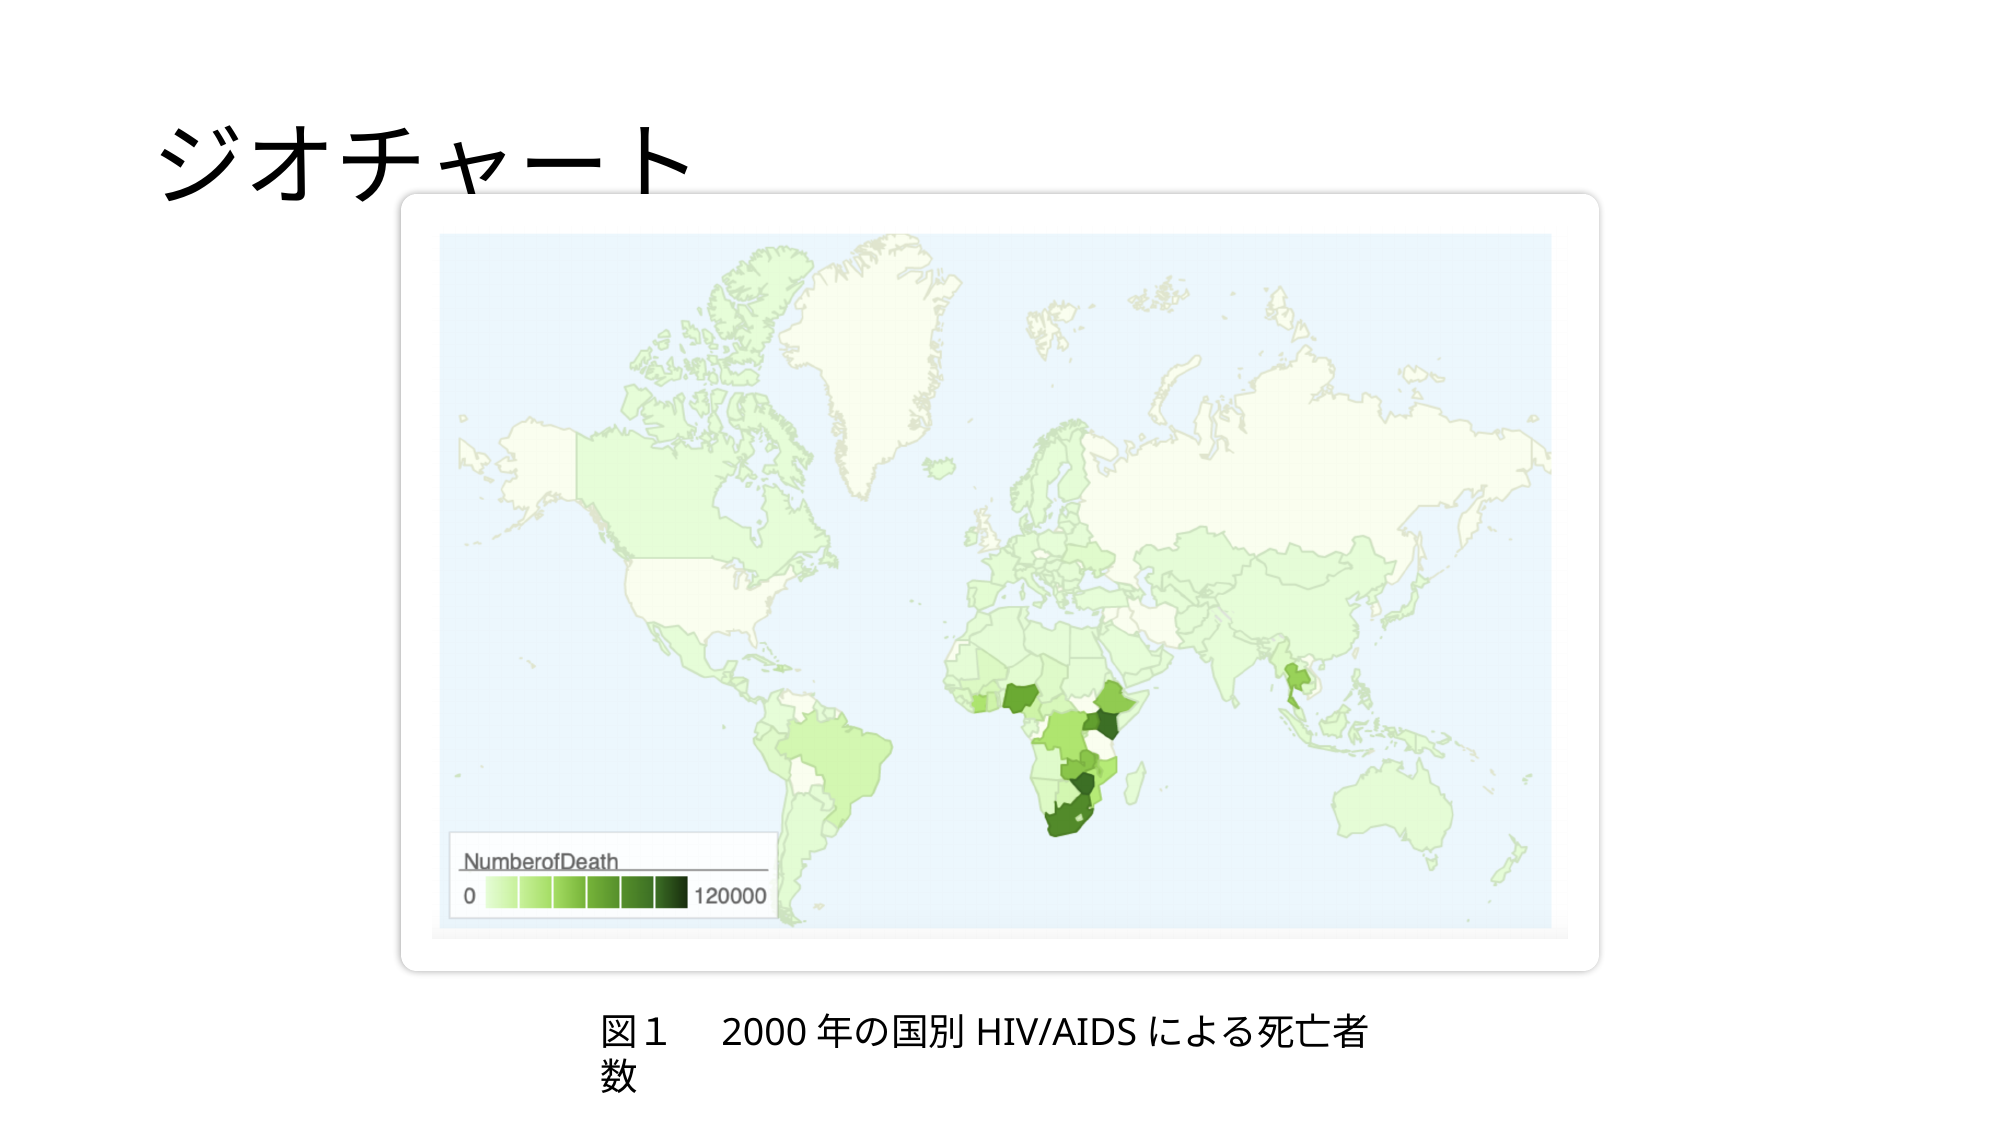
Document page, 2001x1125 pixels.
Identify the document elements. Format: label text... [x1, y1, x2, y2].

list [432, 225, 1568, 940]
text_box 図１ 2000年の国別HIV/AIDSによる死亡者数 [585, 1000, 1415, 1106]
title ジオチャート [137, 59, 1863, 278]
